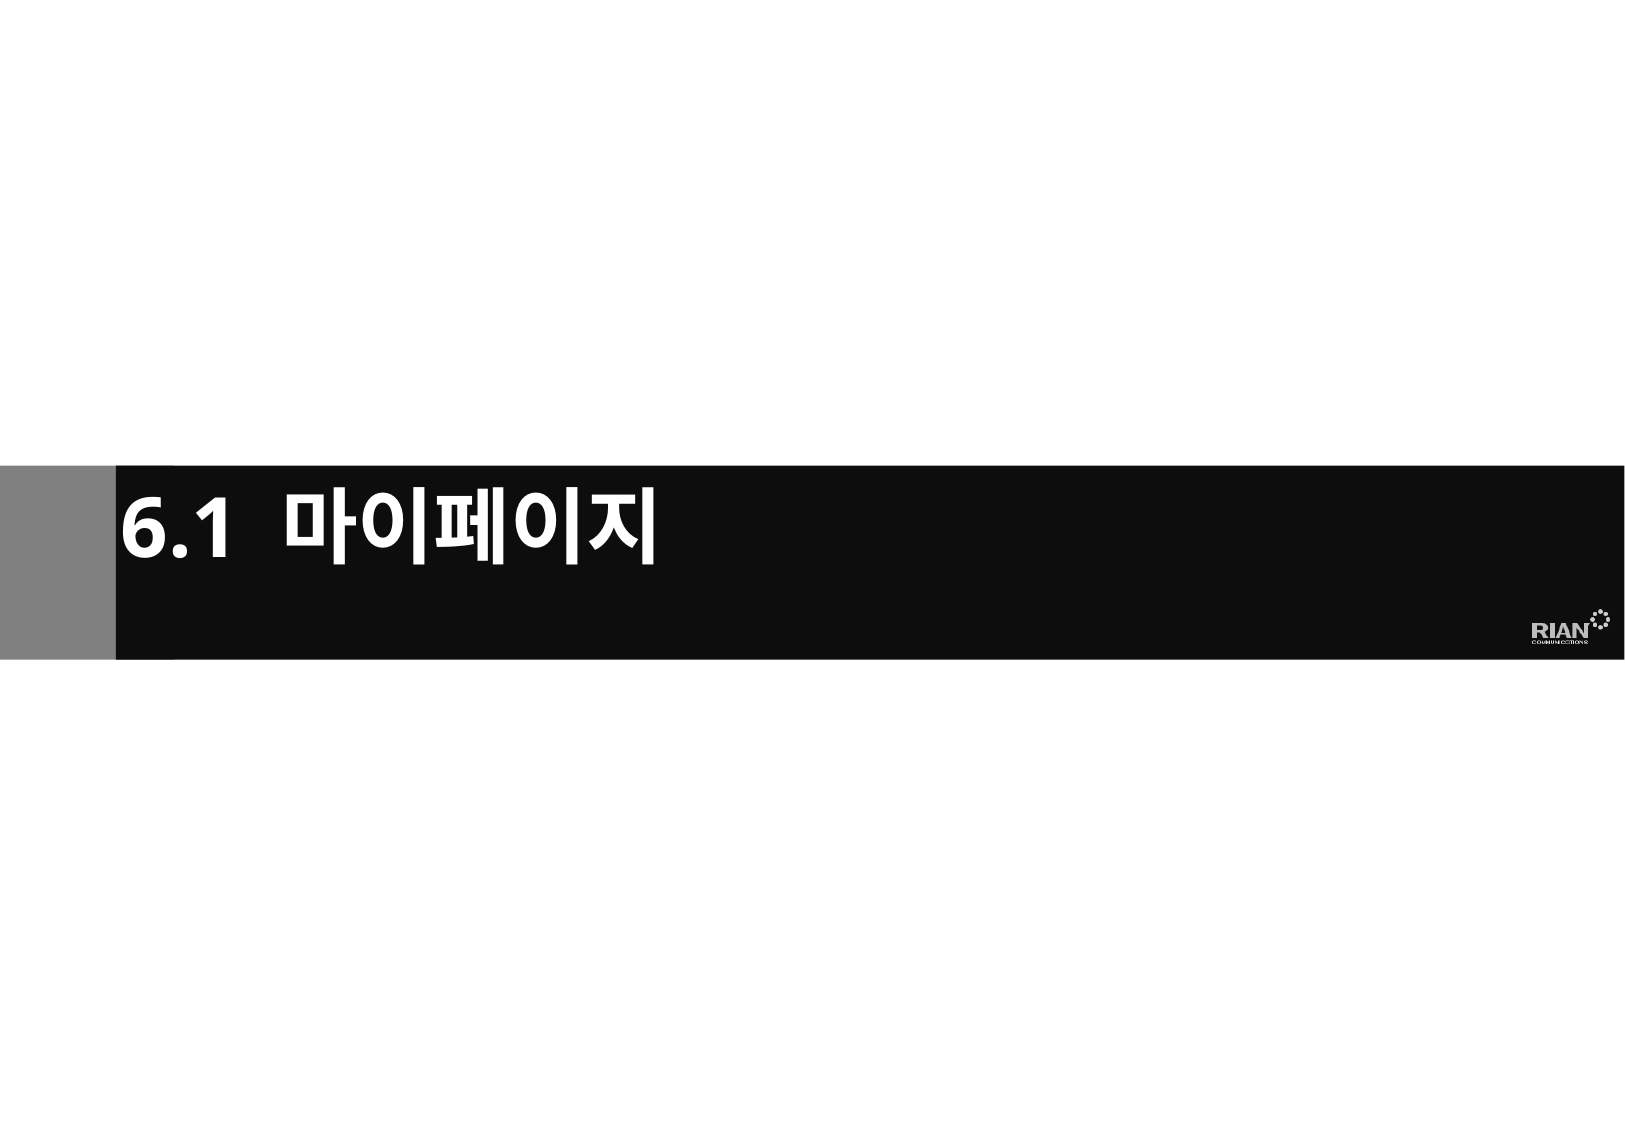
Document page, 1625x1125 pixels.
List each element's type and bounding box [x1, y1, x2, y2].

text_box [114, 466, 1625, 582]
